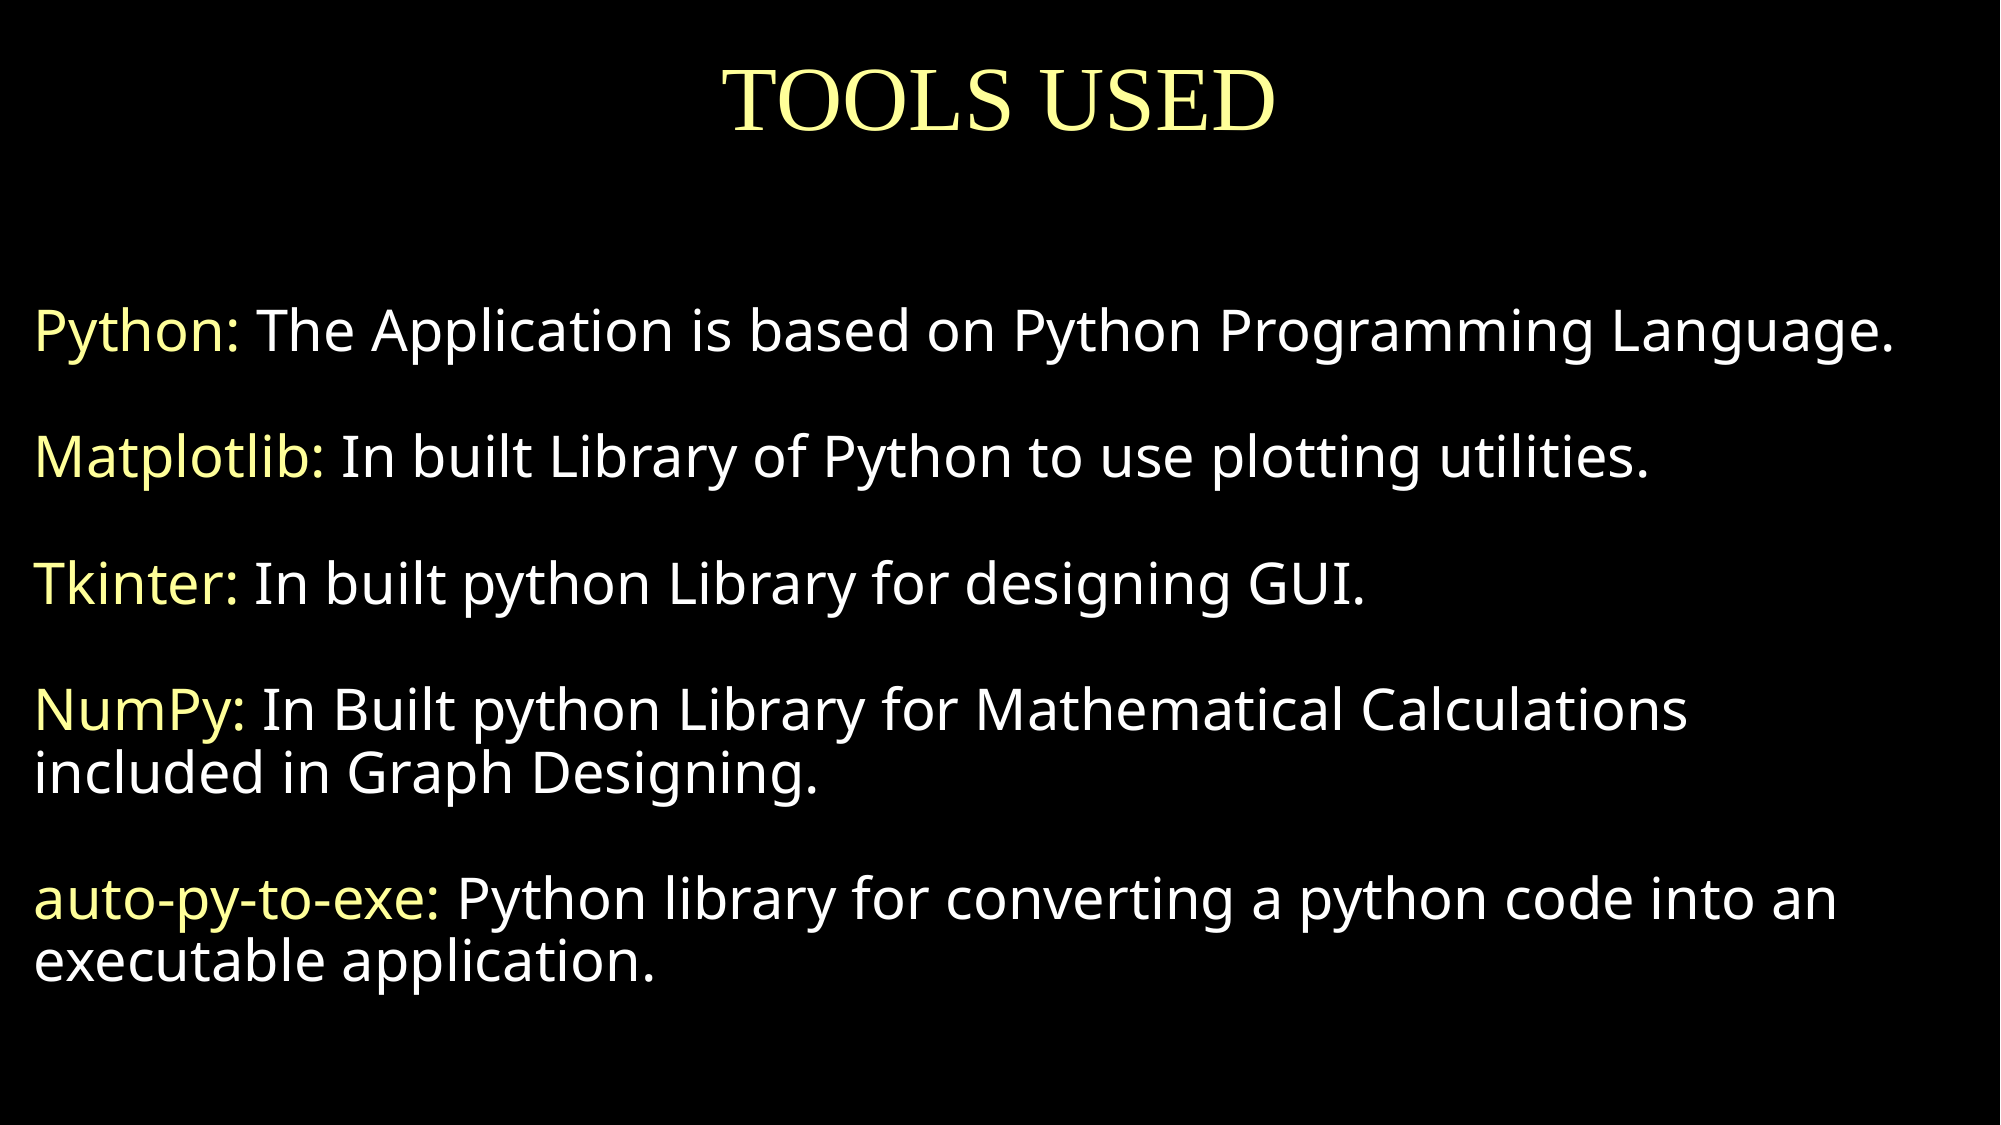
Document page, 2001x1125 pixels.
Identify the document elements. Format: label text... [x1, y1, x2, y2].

title TOOLS USED [137, 43, 1863, 159]
list Python: The Application is based on Python Programming Language. Matplotlib: In built Library of Python to use plotting utilities. Tkinter: In built python Library for designing GUI. NumPy: In Built python Library for Mathematical Calculations included in Graph Designing. auto-py-to-exe: Python library for converting a python code into an executable application. [18, 293, 1982, 1008]
